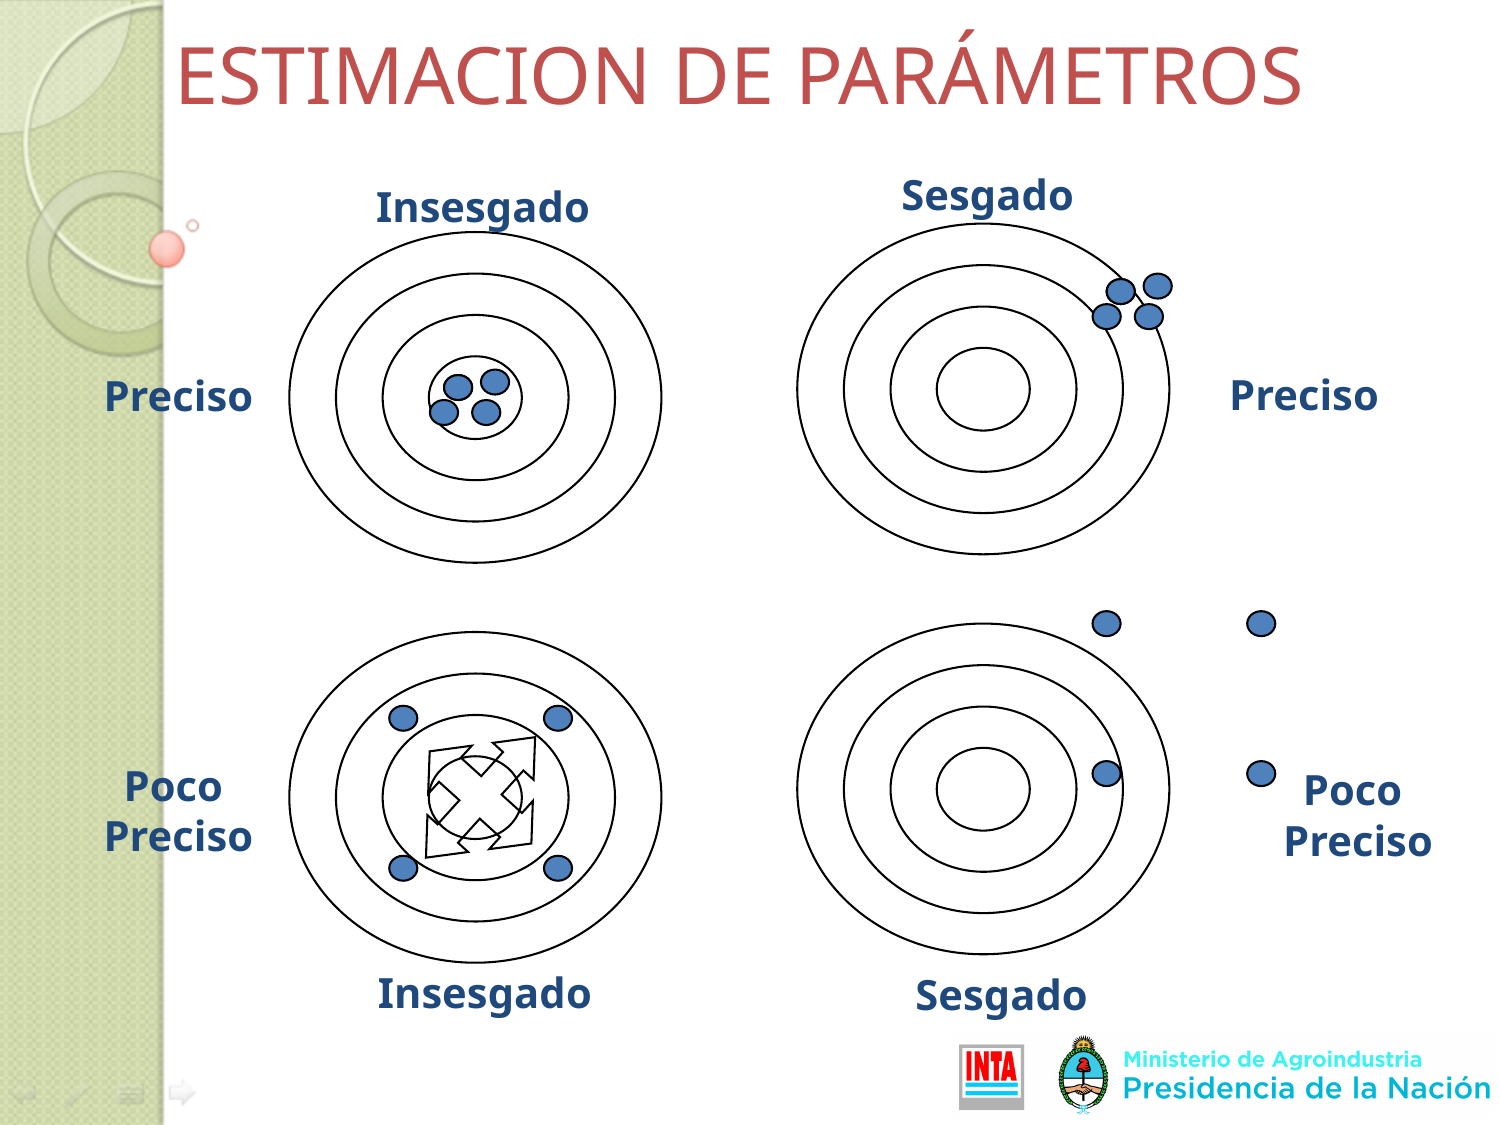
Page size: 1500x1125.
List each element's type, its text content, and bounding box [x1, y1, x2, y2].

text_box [388, 705, 573, 881]
text_box Preciso [1214, 361, 1394, 426]
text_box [289, 231, 662, 563]
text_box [1092, 610, 1276, 787]
text_box Sesgado [900, 963, 1103, 1026]
text_box Insesgado [363, 971, 607, 1025]
picture [0, 0, 1500, 1125]
text_box ESTIMACION DE PARÁMETROS [159, 17, 1495, 128]
text_box Poco Preciso [1268, 756, 1448, 872]
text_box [796, 223, 1170, 555]
text_box Insesgado [361, 173, 605, 230]
text_box Sesgado [886, 161, 1089, 221]
text_box Preciso [88, 362, 269, 427]
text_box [429, 369, 510, 426]
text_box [289, 631, 662, 963]
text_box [1092, 273, 1172, 330]
text_box Poco Preciso [88, 752, 269, 867]
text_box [796, 623, 1170, 955]
